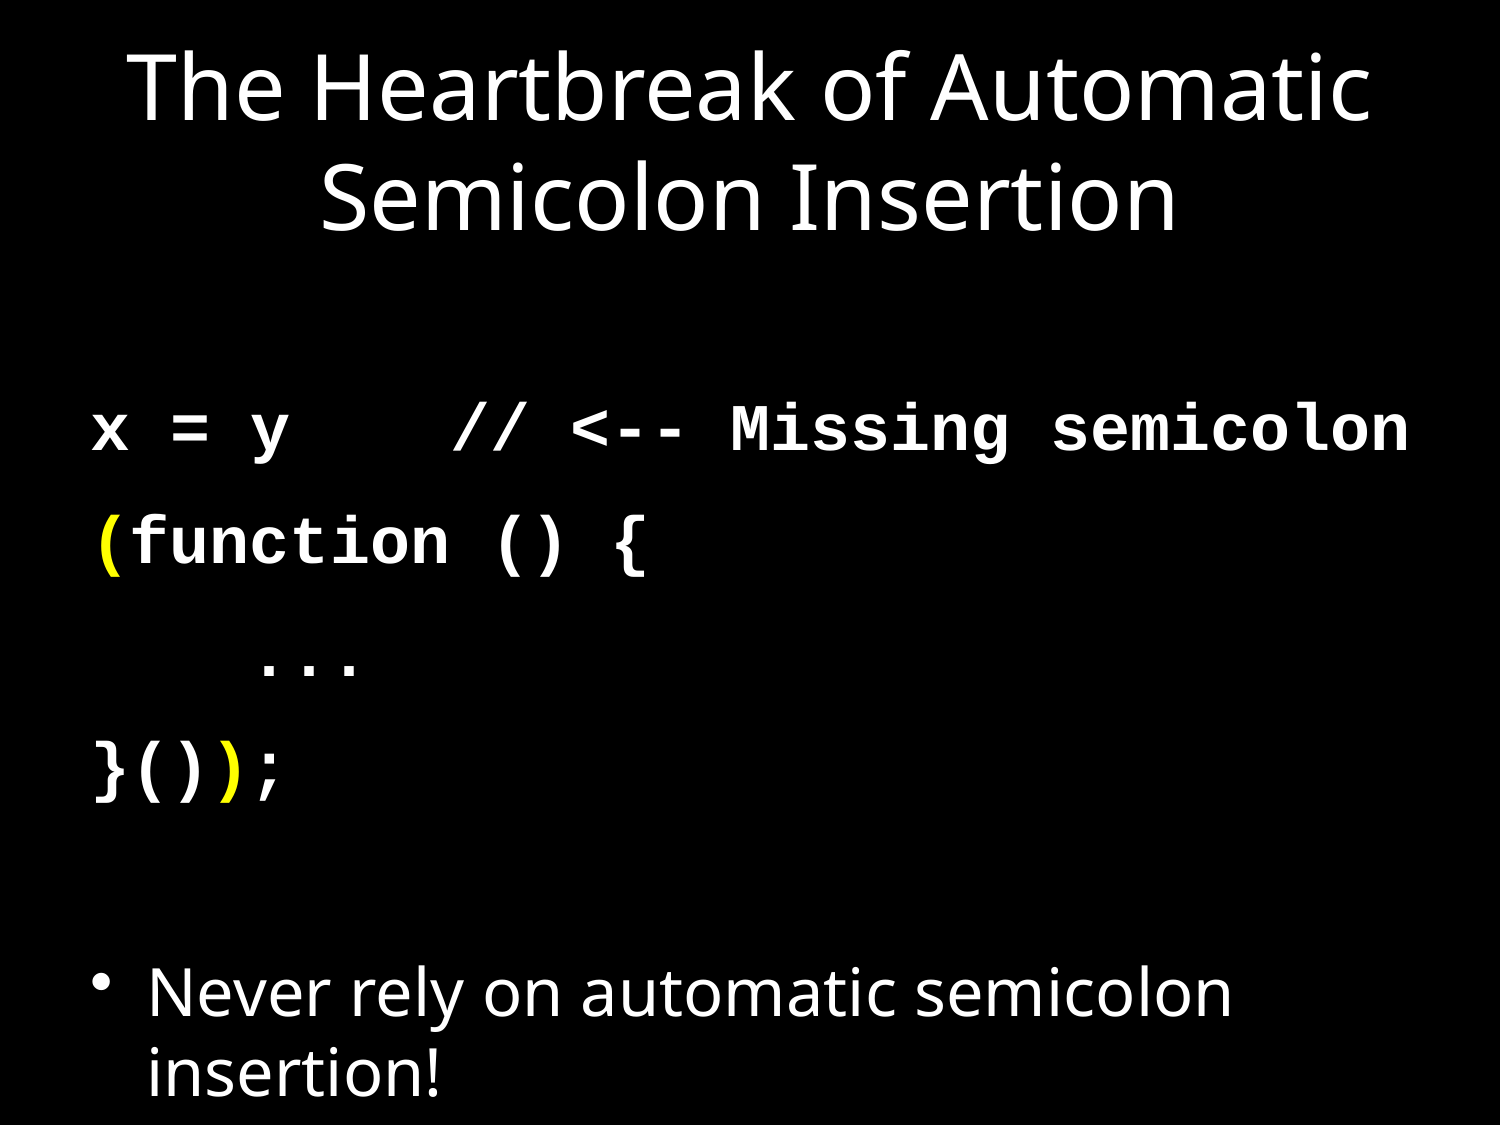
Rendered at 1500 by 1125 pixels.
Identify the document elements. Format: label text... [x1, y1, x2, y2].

title The Heartbreak of Automatic Semicolon Insertion [74, 44, 1426, 233]
list x = y // <-- Missing semicolon (function () { ... }()); Never rely on automatic semicolon insertion! [74, 262, 1500, 1101]
